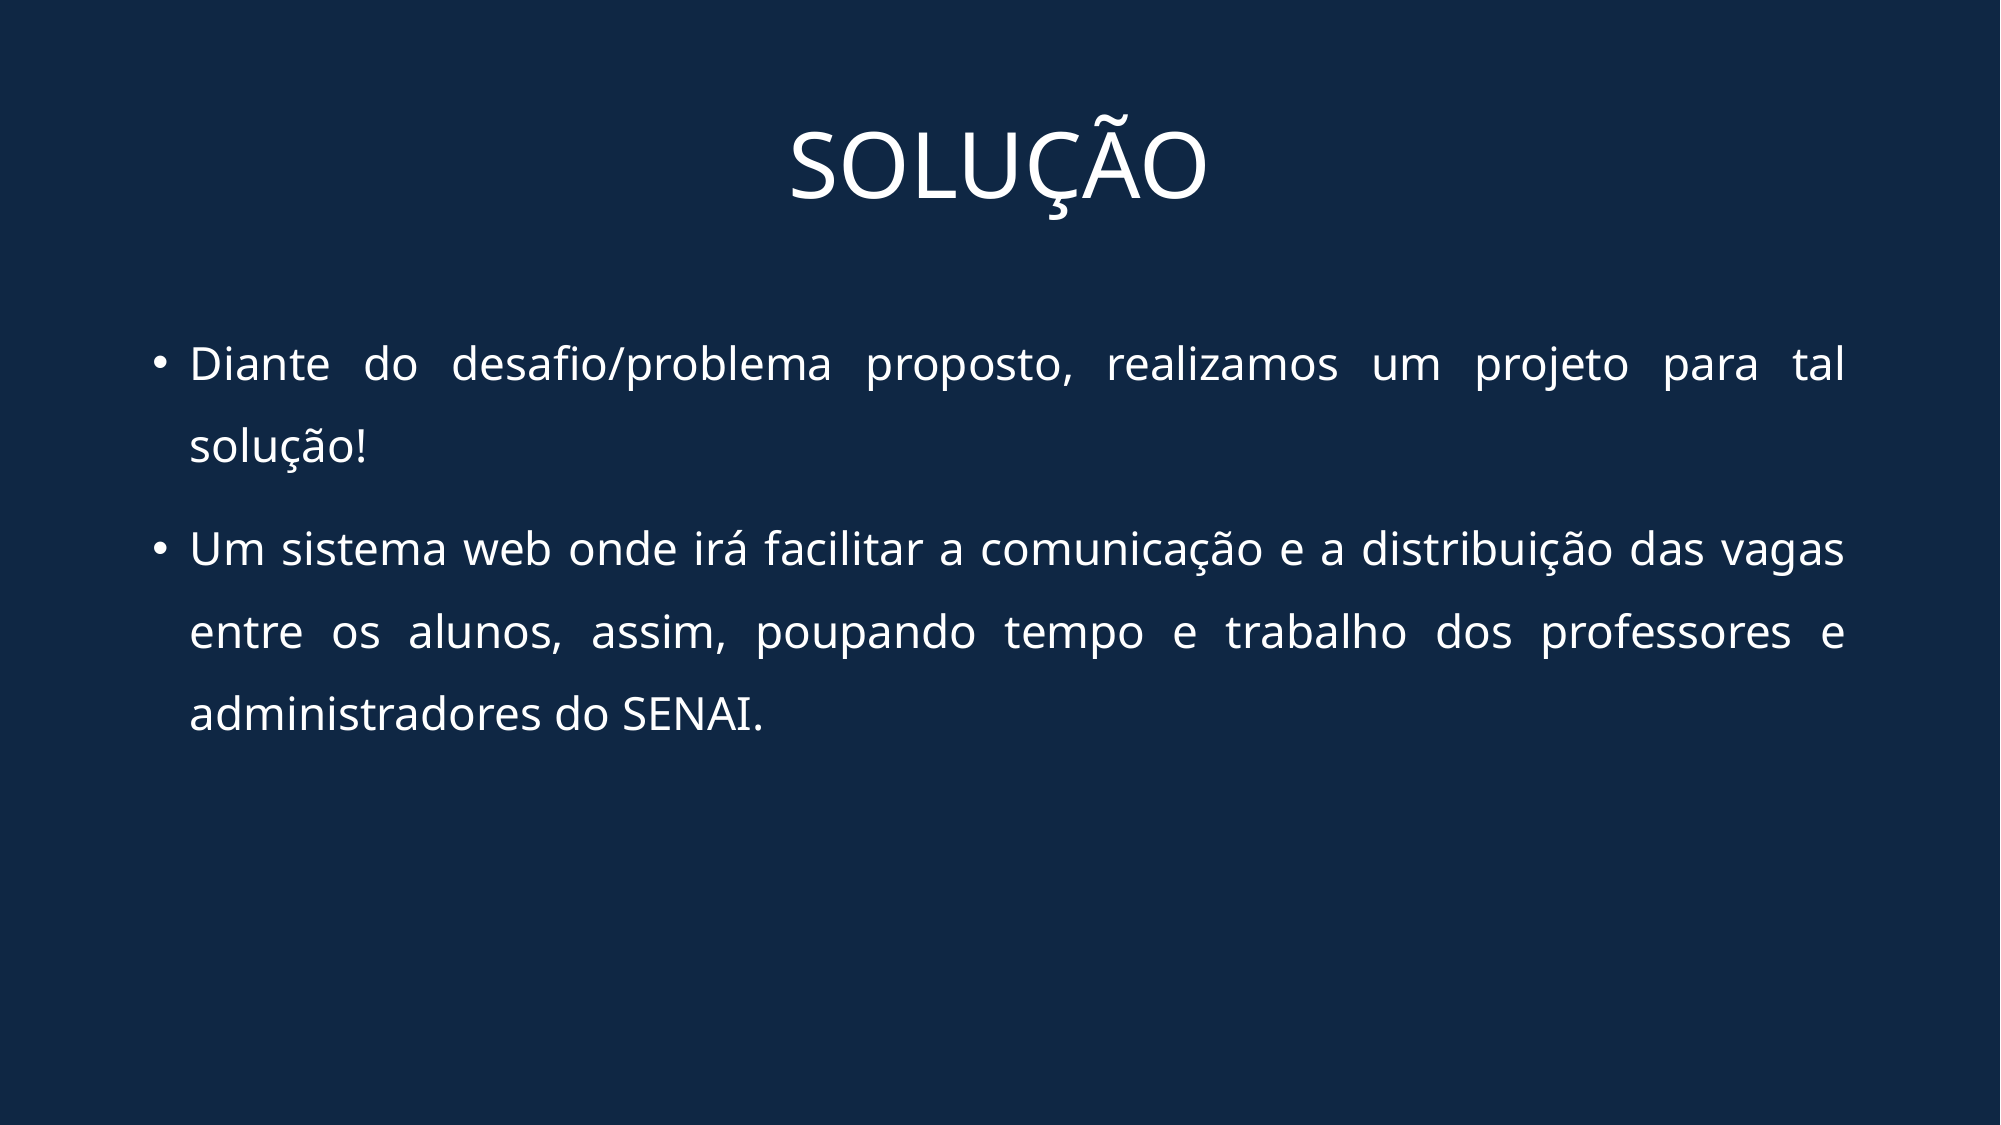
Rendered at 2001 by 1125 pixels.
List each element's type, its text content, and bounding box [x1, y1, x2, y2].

list Diante do desafio/problema proposto, realizamos um projeto para tal solução! Um sistema web onde irá facilitar a comunicação e a distribuição das vagas entre os alunos, assim, poupando tempo e trabalho dos professores e administradores do SENAI. [137, 299, 1863, 1014]
title SOLUÇÃO [137, 59, 1863, 278]
